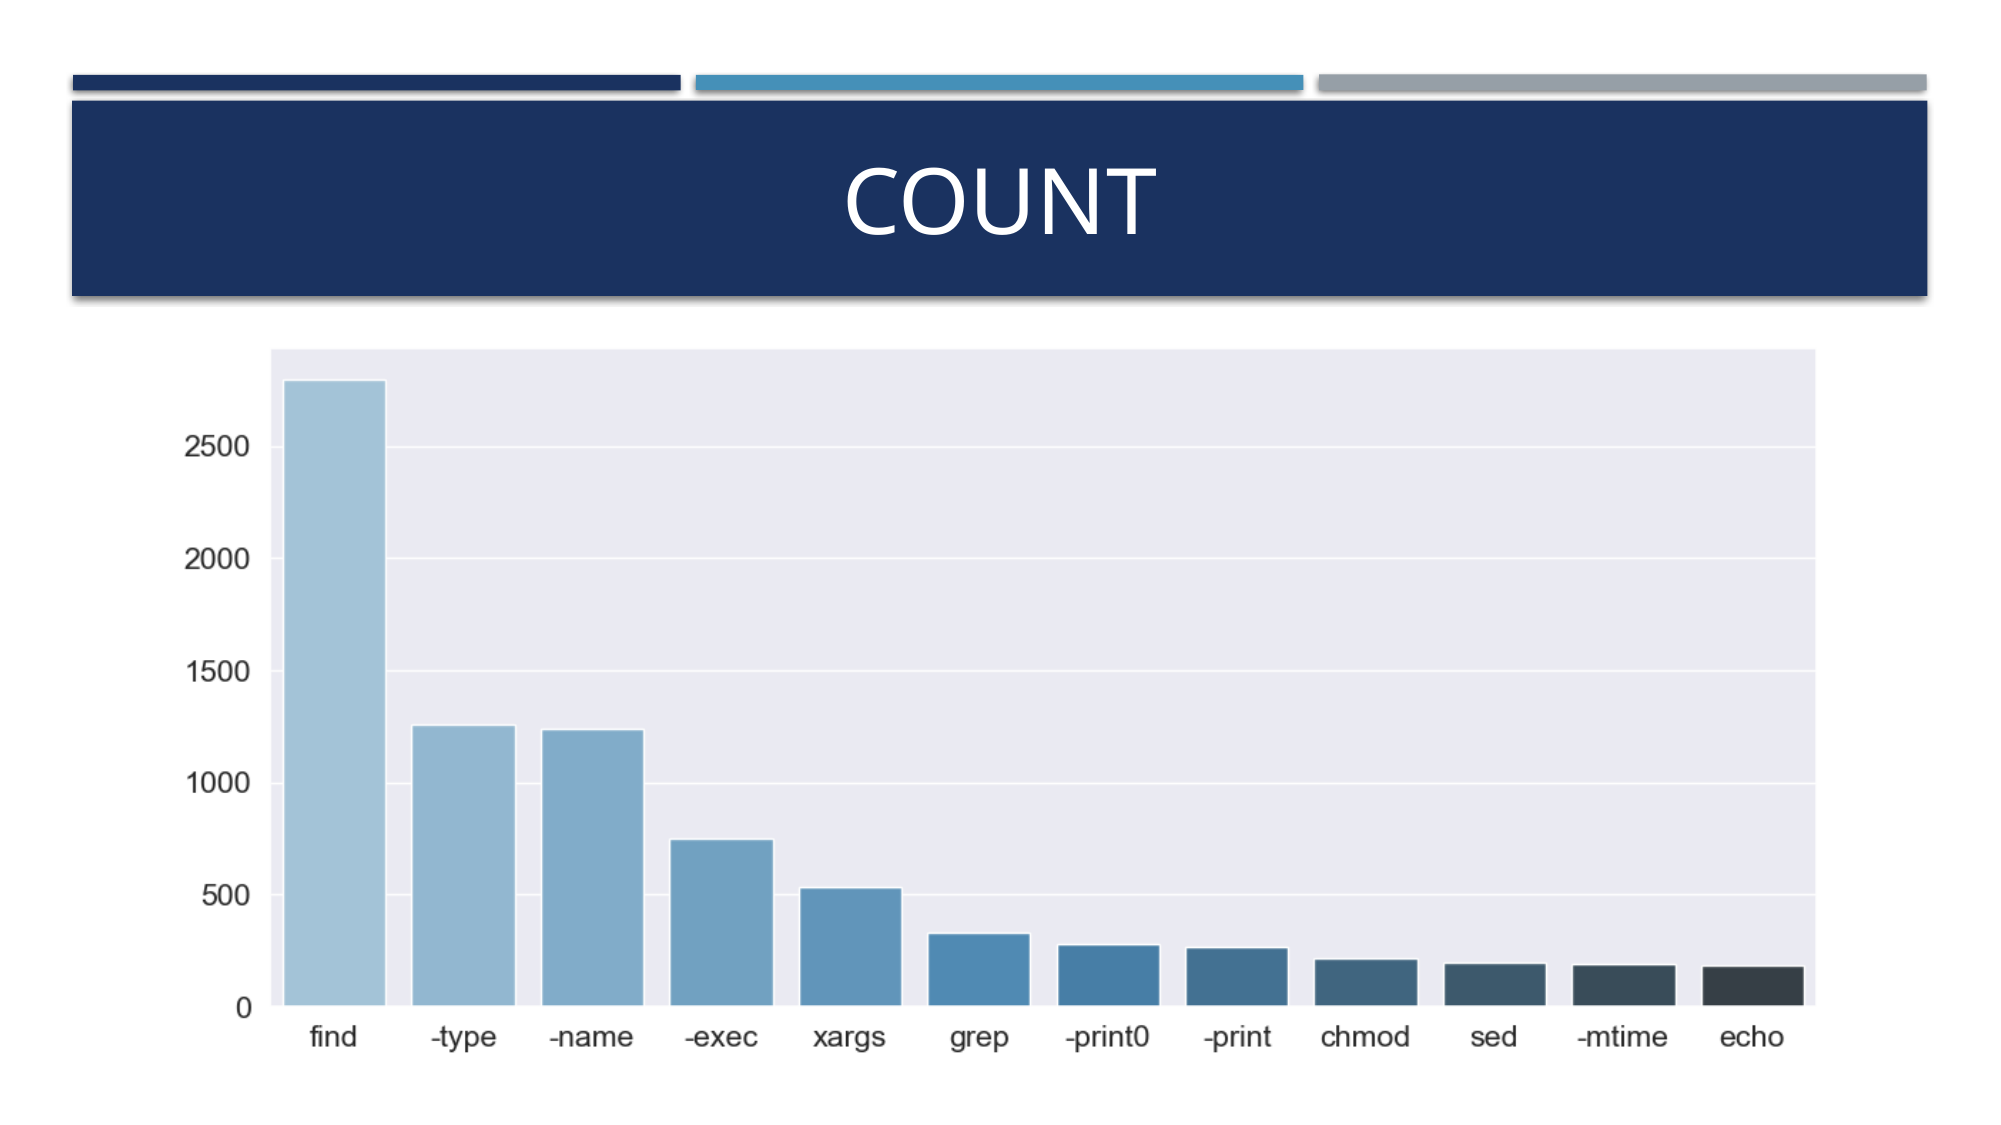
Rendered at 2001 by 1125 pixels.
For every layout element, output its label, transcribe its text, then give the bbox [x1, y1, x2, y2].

title COUNT [95, 115, 1905, 282]
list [165, 333, 1835, 1072]
